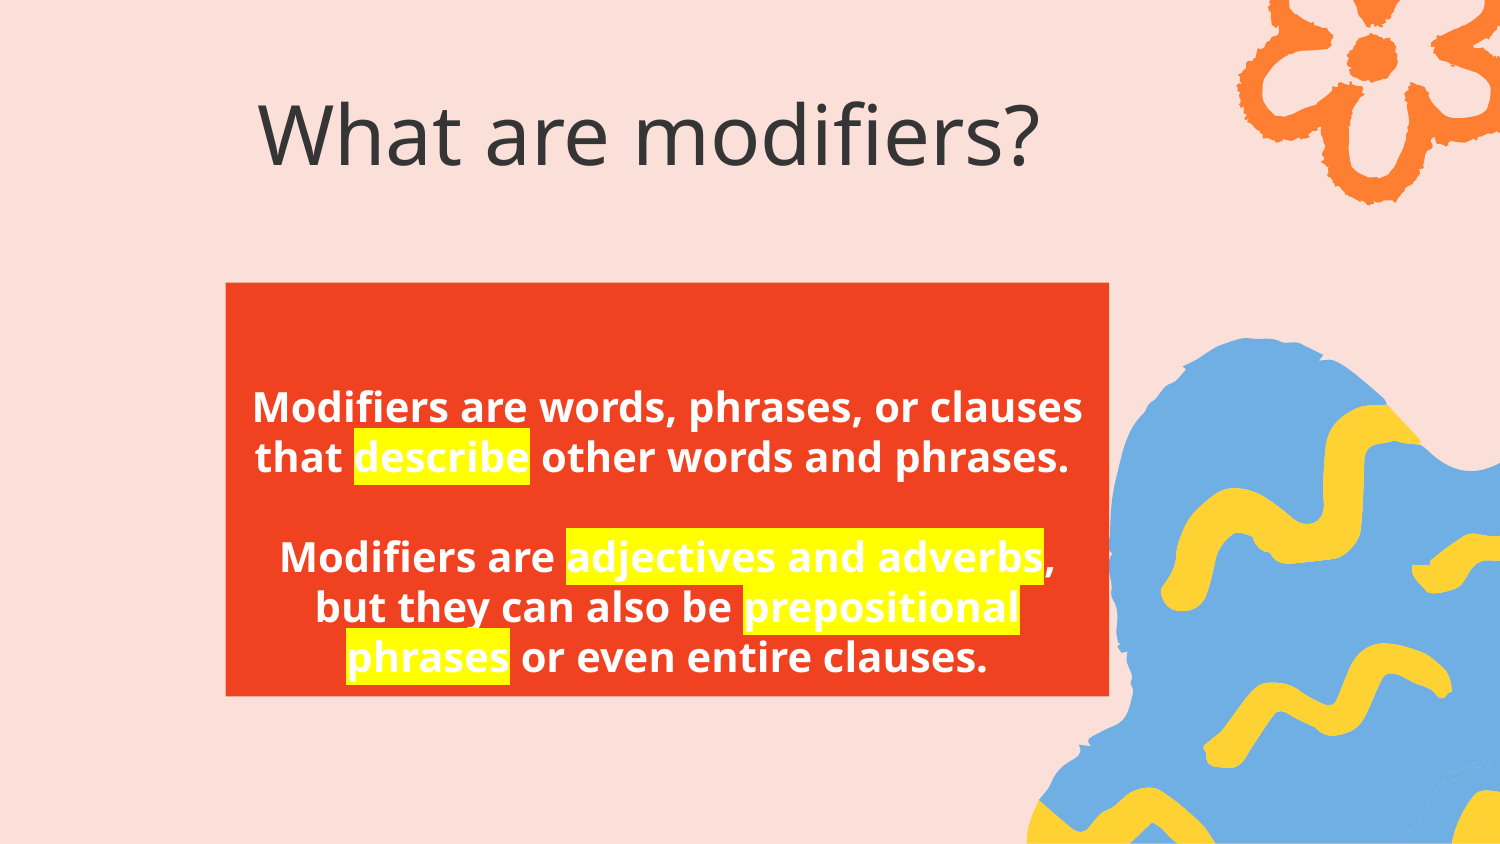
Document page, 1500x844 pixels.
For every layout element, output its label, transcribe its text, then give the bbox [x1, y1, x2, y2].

title Modifiers are words, phrases, or clauses that describe other words and phrases. Modifiers are adjectives and adverbs, but they can also be prepositional phrases or even entire clauses. [225, 282, 1110, 697]
title What are modifiers? [242, 67, 1193, 218]
